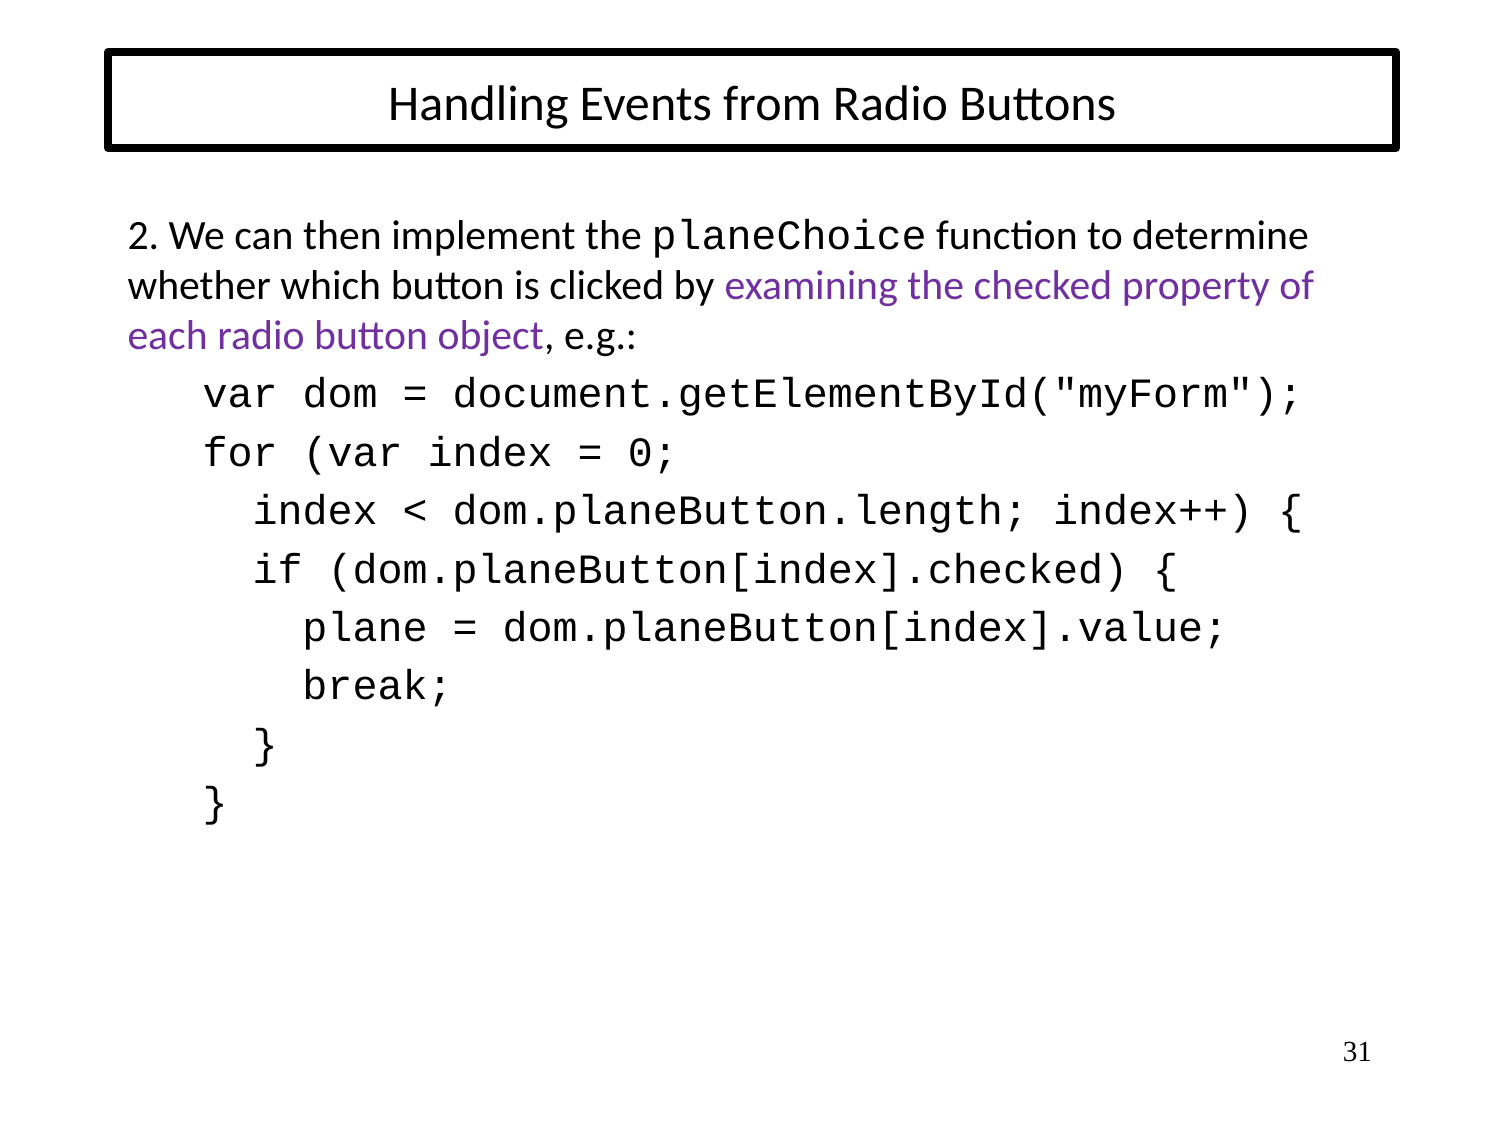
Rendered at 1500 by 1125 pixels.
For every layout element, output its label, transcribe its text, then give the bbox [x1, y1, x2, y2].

slide_number 31 [1074, 1025, 1388, 1100]
title Handling Events from Radio Buttons [104, 48, 1400, 152]
list 2. We can then implement the planeChoice function to determine whether which button is clicked by examining the checked property of each radio button object, e.g.: var dom = document.getElementById(″myForm″); for (var index = 0; index < dom.planeButton.length; index++) { if (dom.planeButton[index].checked) { plane = dom.planeButton[index].value; break; } } [112, 200, 1388, 875]
